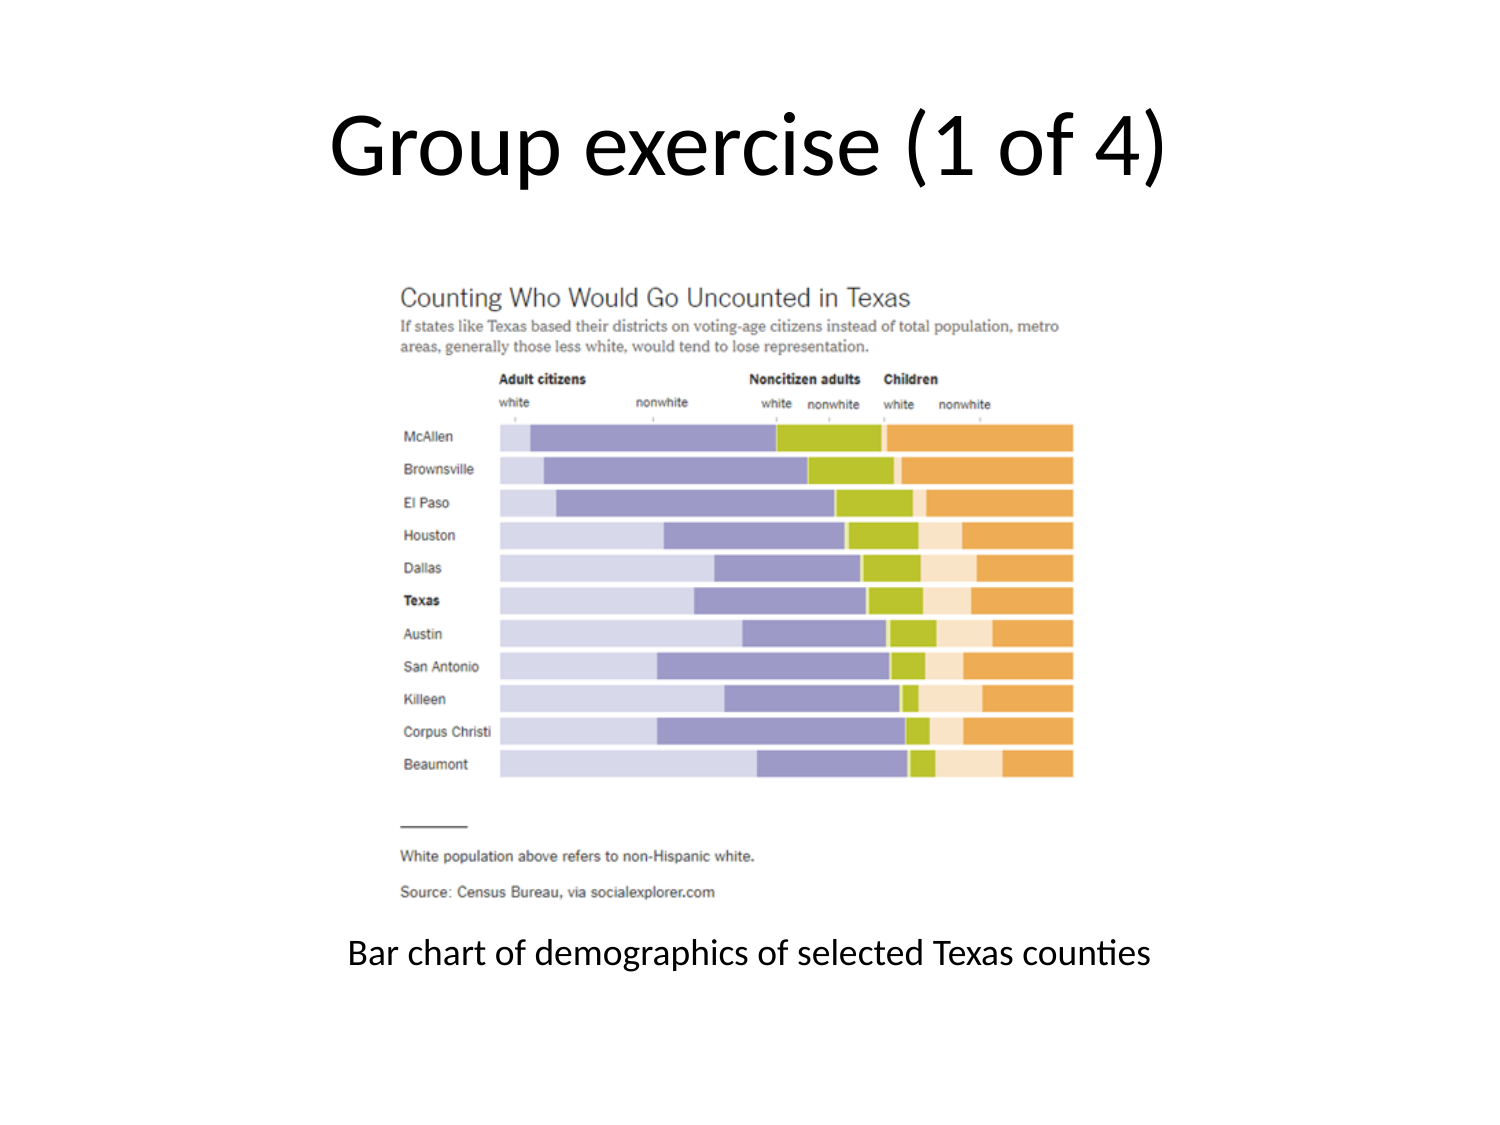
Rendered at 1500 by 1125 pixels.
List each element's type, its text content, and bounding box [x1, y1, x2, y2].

title Group exercise (1 of 4) [75, 45, 1425, 233]
text_box Bar chart of demographics of selected Texas counties [74, 920, 1425, 1005]
picture [376, 262, 1126, 921]
